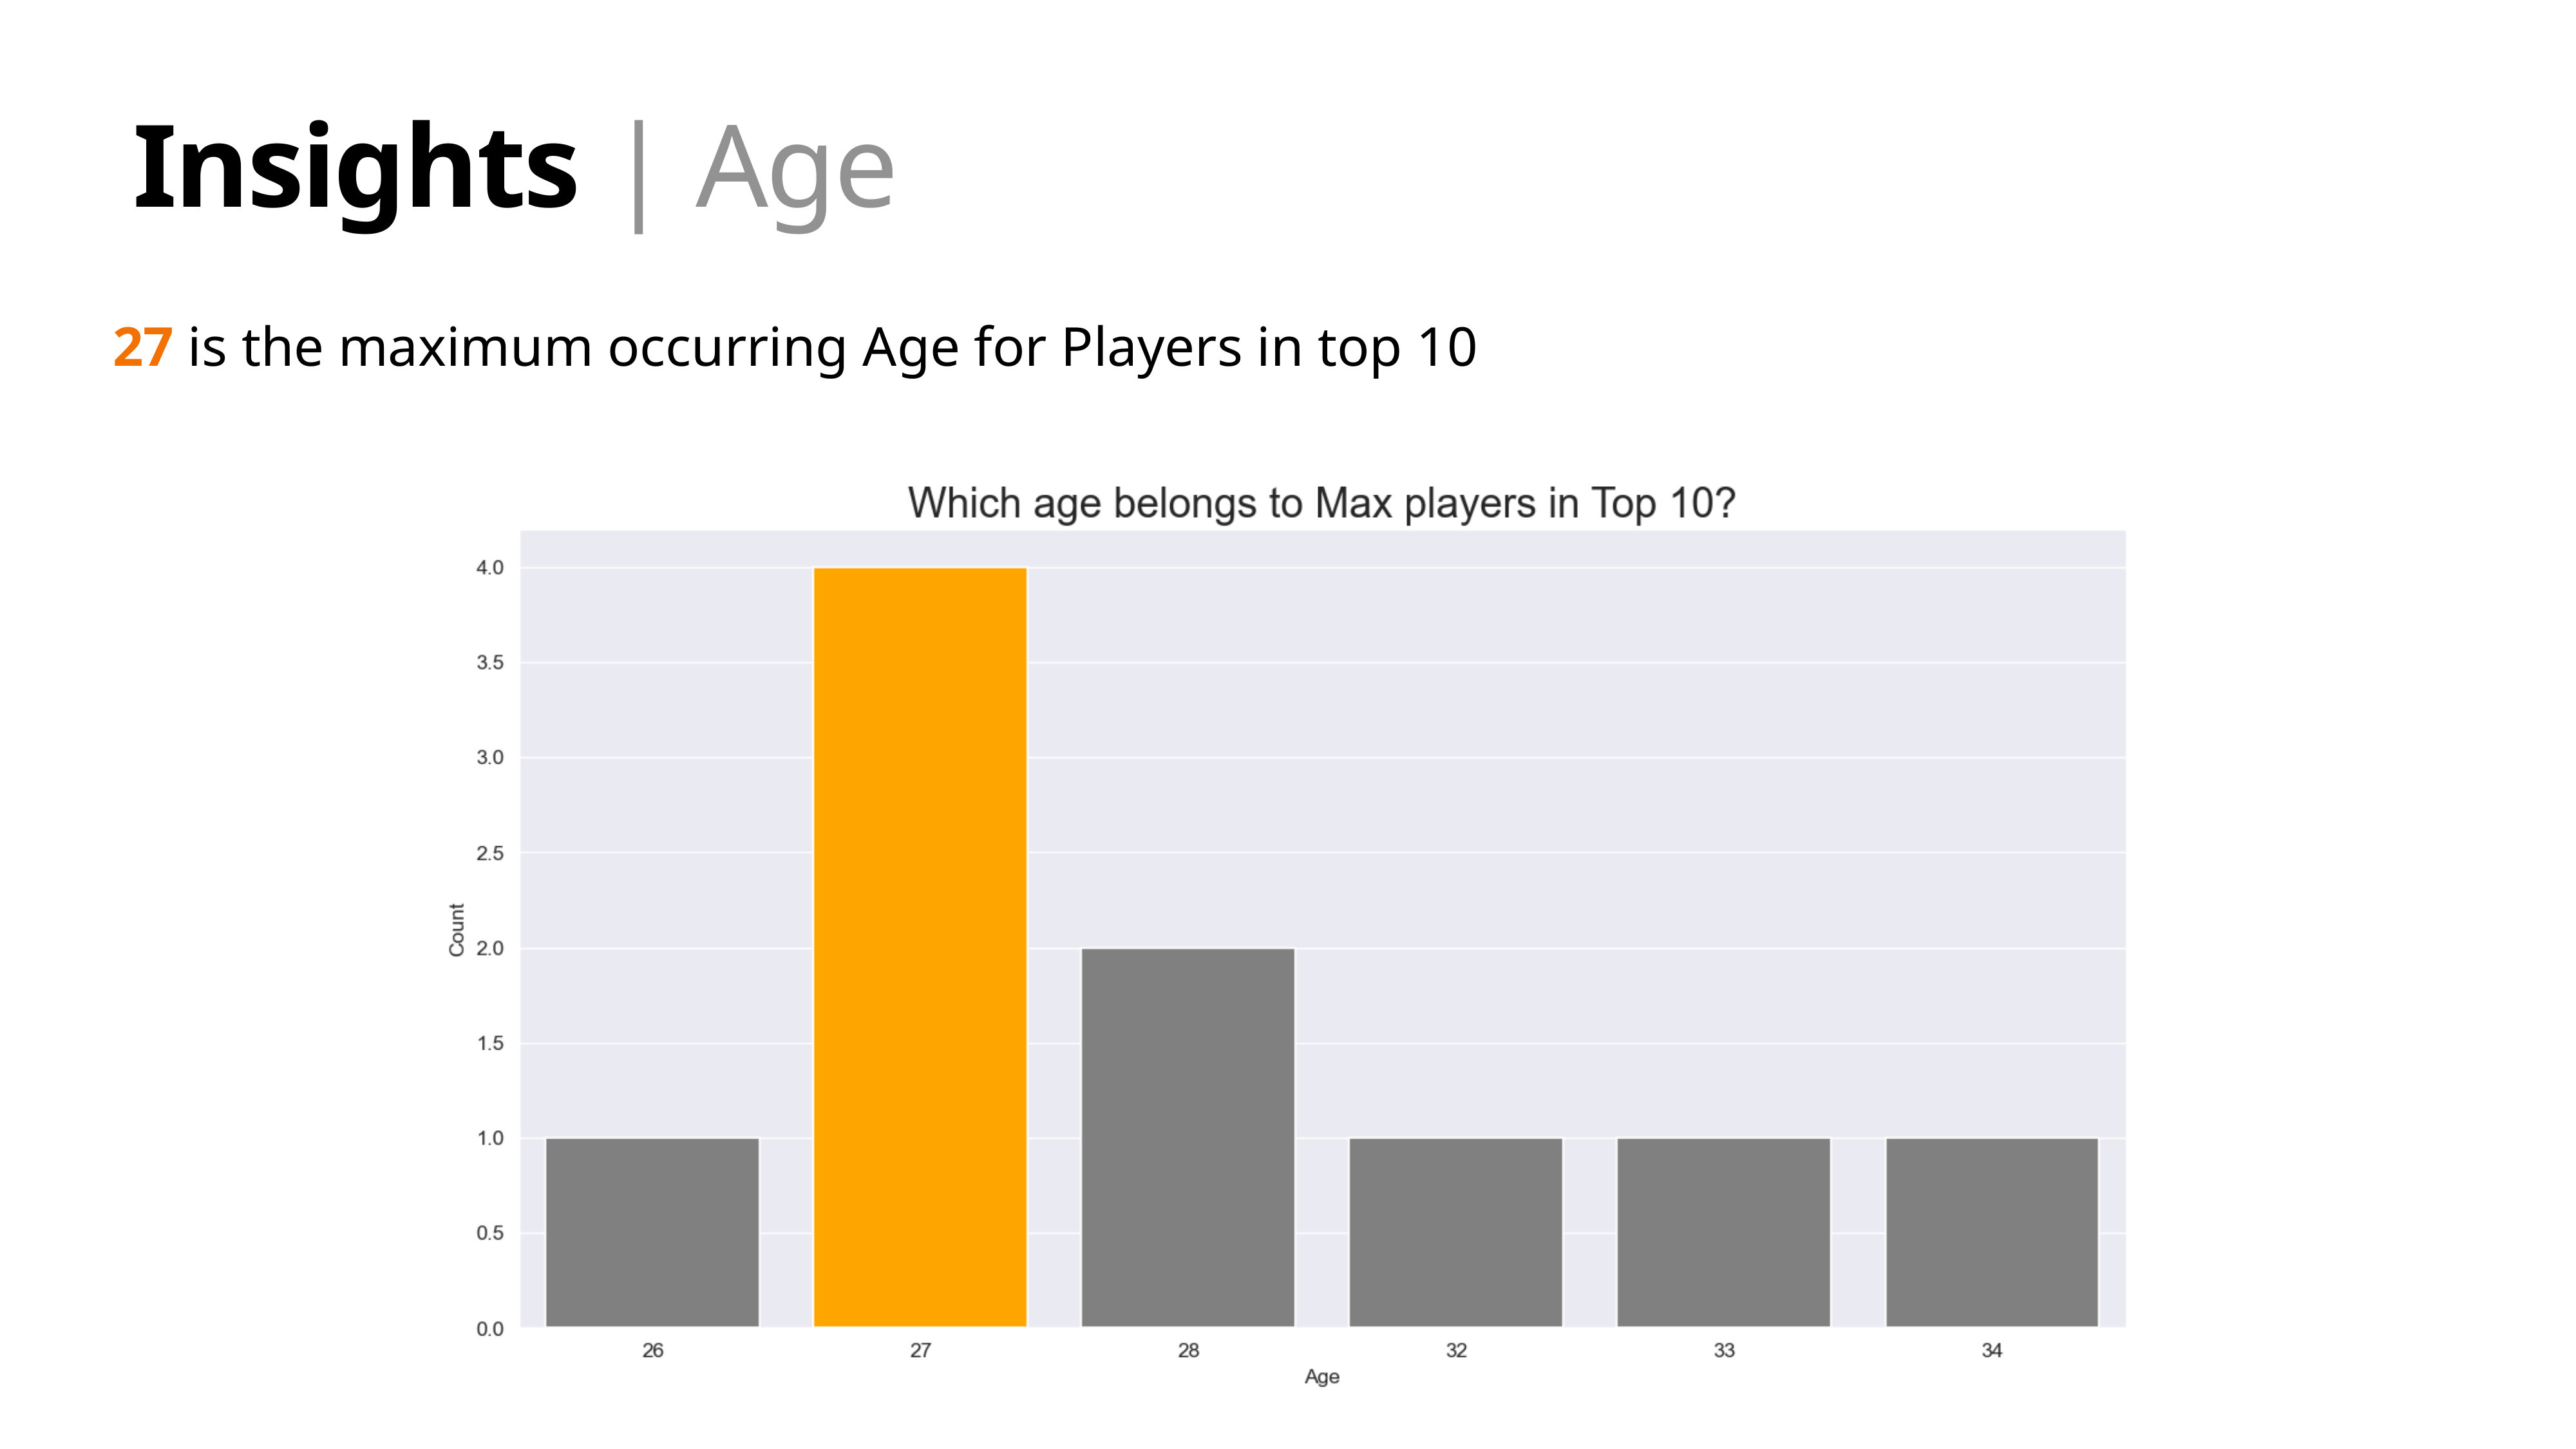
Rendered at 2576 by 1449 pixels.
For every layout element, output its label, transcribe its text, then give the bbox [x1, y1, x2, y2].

text_box 27 is the maximum occurring Age for Players in top 10 [107, 314, 1499, 384]
title Insights | Age [127, 113, 2449, 266]
picture [435, 471, 2141, 1401]
